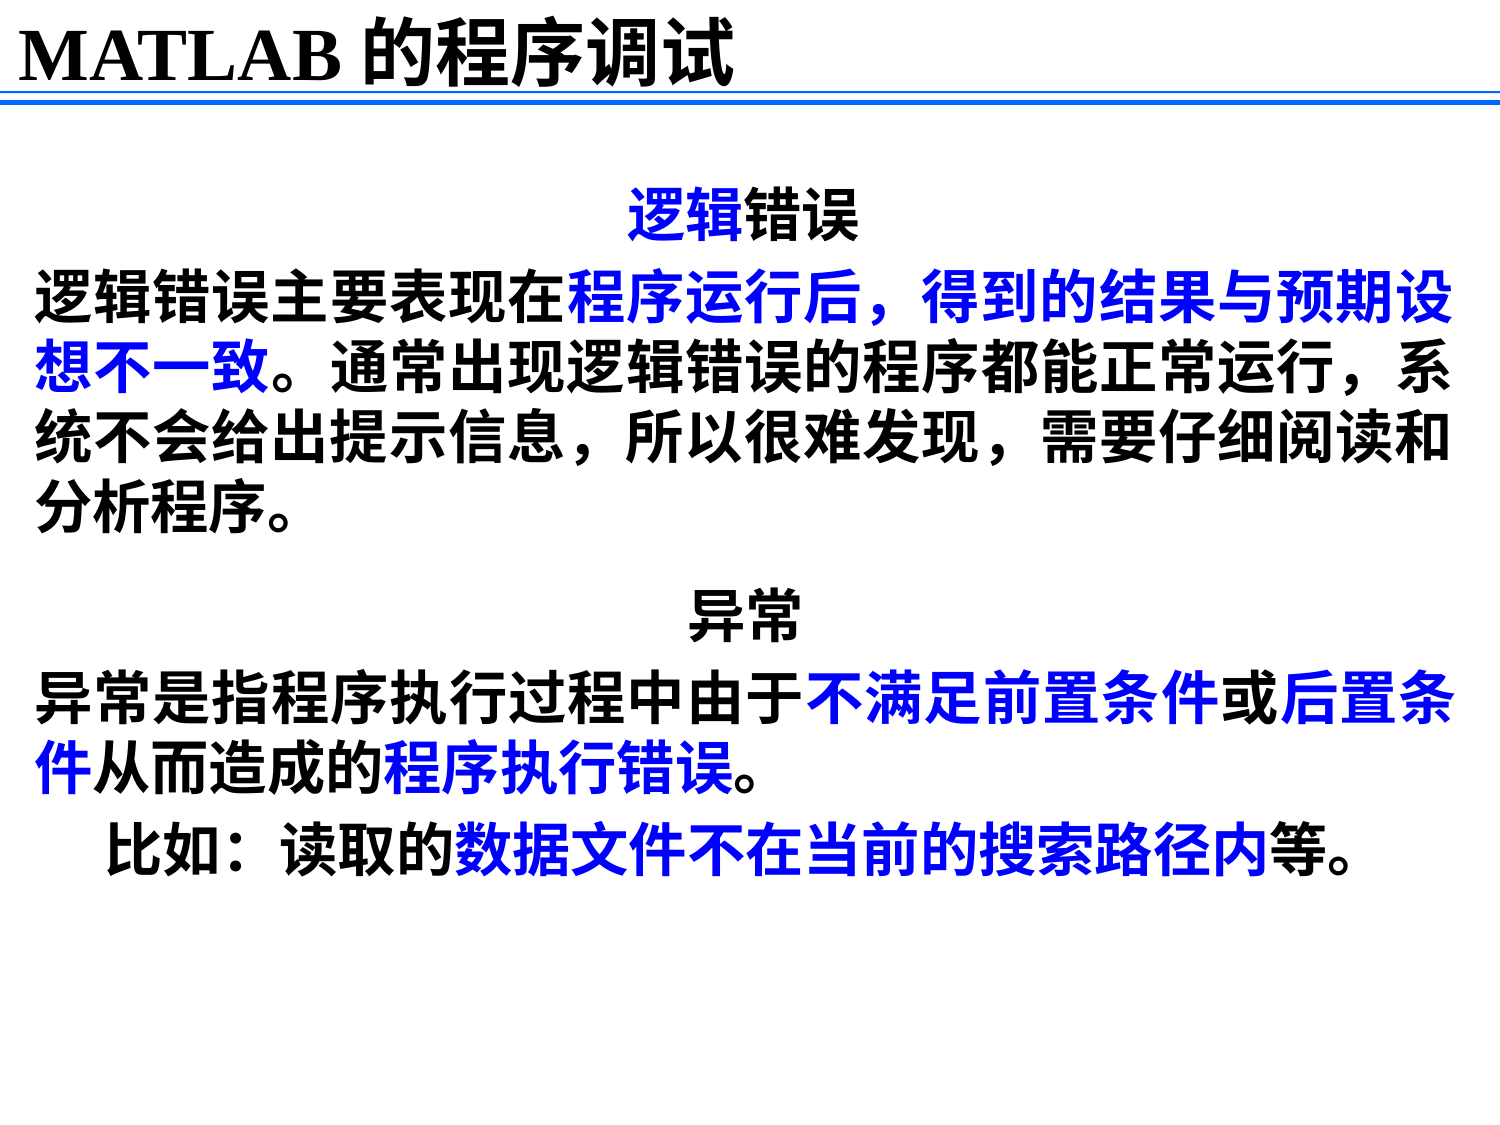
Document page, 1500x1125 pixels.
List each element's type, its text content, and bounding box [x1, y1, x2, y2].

text_box MATLAB的程序调试 [0, 5, 1500, 91]
text_box 逻辑错误 逻辑错误主要表现在程序运行后，得到的结果与预期设想不一致。通常出现逻辑错误的程序都能正常运行，系统不会给出提示信息，所以很难发现，需要仔细阅读和分析程序。 [34, 178, 1454, 541]
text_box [0, 91, 1500, 103]
text_box 异常 异常是指程序执行过程中由于不满足前置条件或后置条件从而造成的程序执行错误。 比如：读取的数据文件不在当前的搜索路径内等。 [34, 579, 1457, 883]
